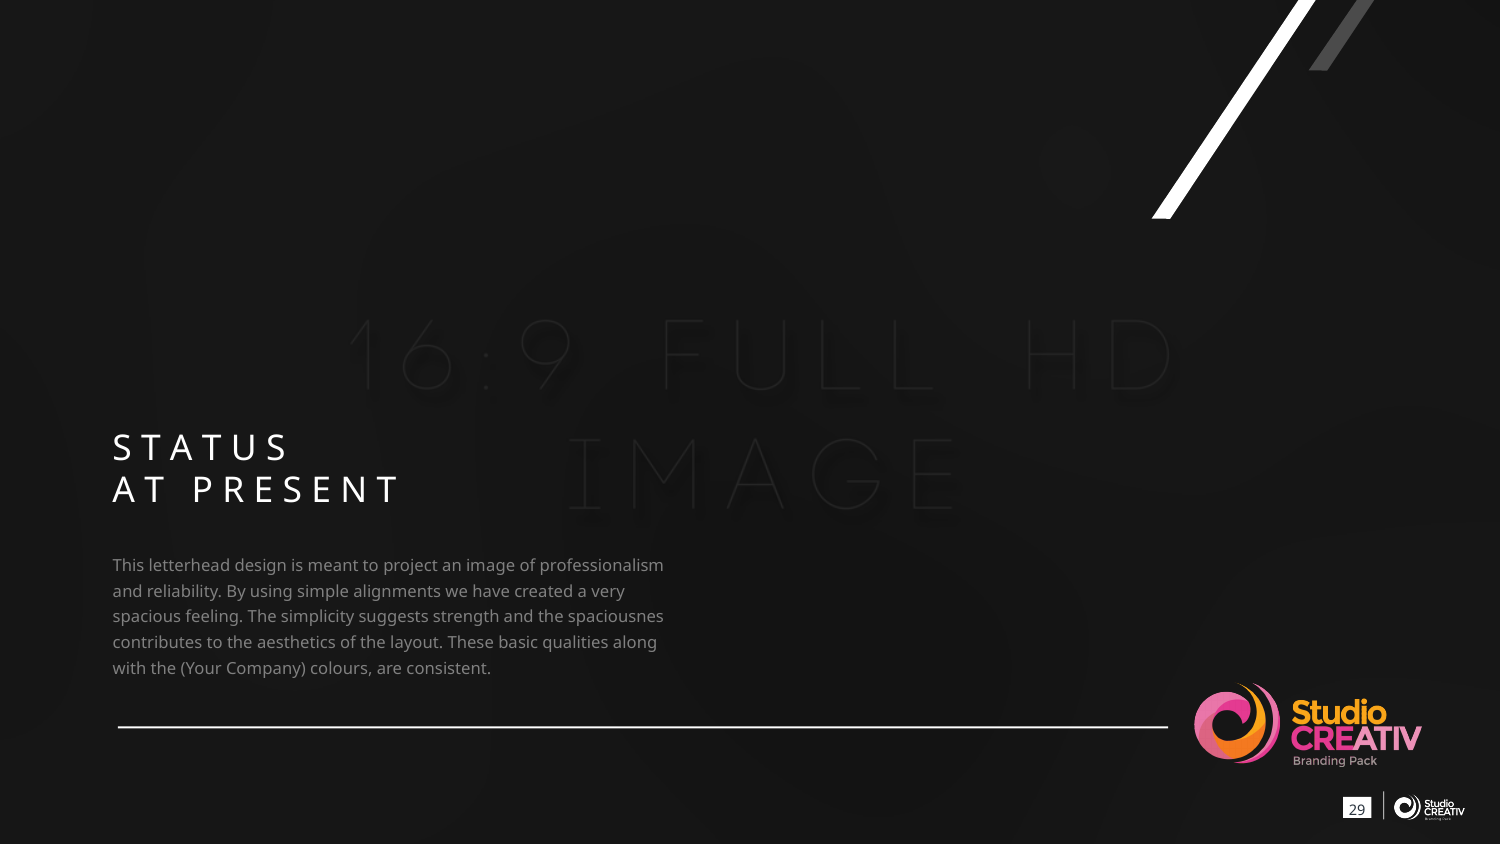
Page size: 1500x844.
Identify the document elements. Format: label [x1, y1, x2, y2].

text_box [1151, 0, 1380, 220]
picture [0, 0, 1500, 844]
text_box [1339, 791, 1466, 821]
